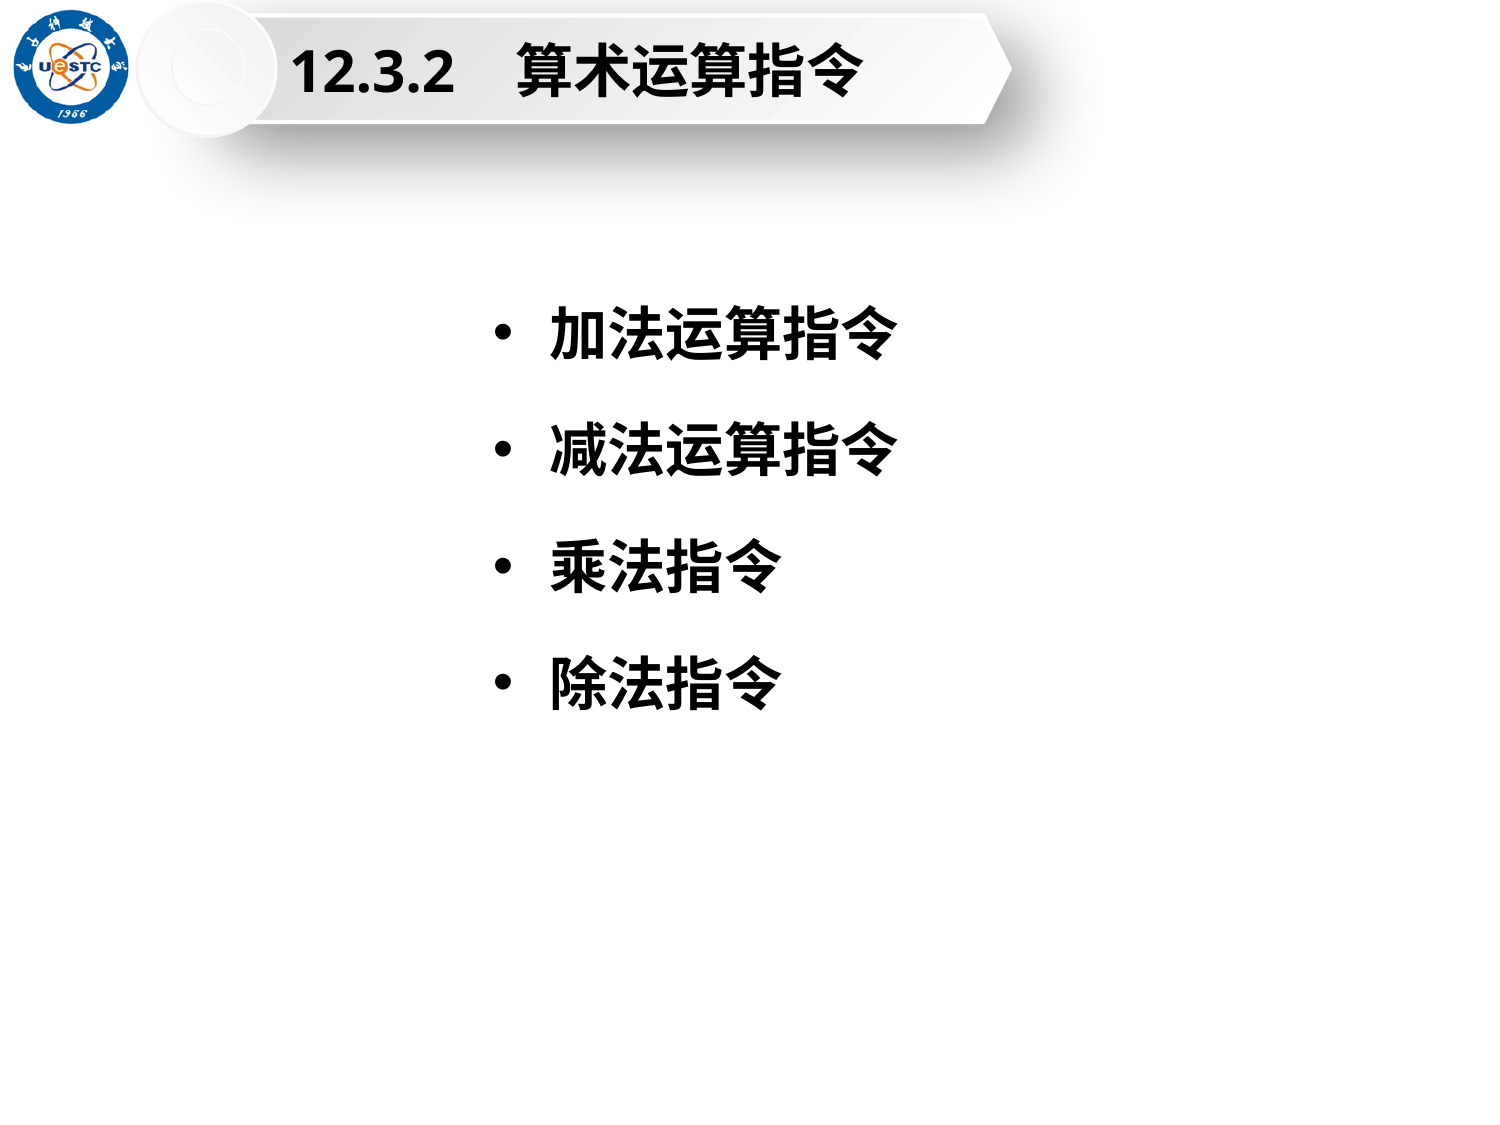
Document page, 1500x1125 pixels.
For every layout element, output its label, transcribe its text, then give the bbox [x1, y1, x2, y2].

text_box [135, 0, 1011, 138]
picture [6, 8, 135, 126]
text_box 加法运算指令 减法运算指令 乘法指令 除法指令 [478, 254, 1141, 692]
